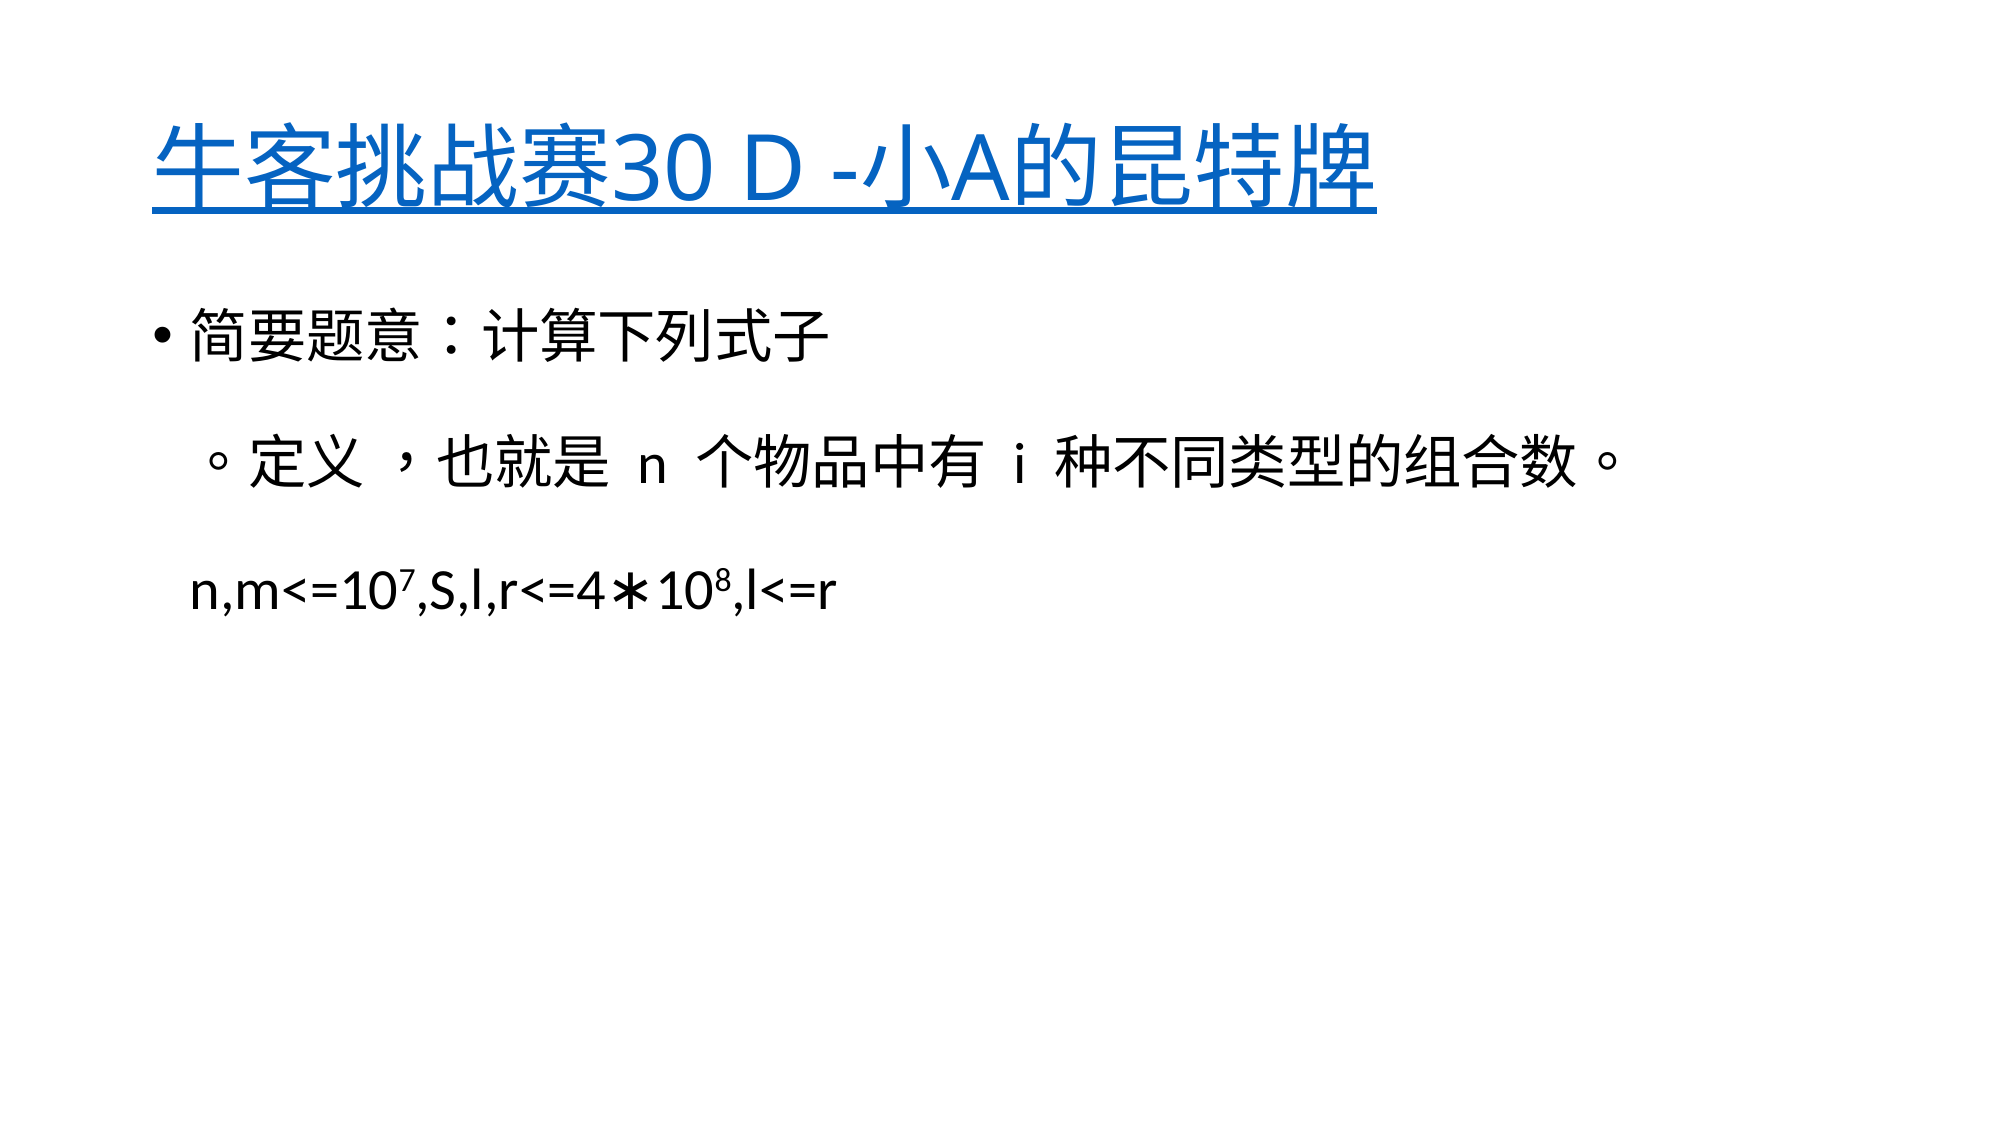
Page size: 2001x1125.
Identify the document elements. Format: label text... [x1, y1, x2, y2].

title 牛客挑战赛30 D -小A的昆特牌 [137, 59, 1863, 278]
